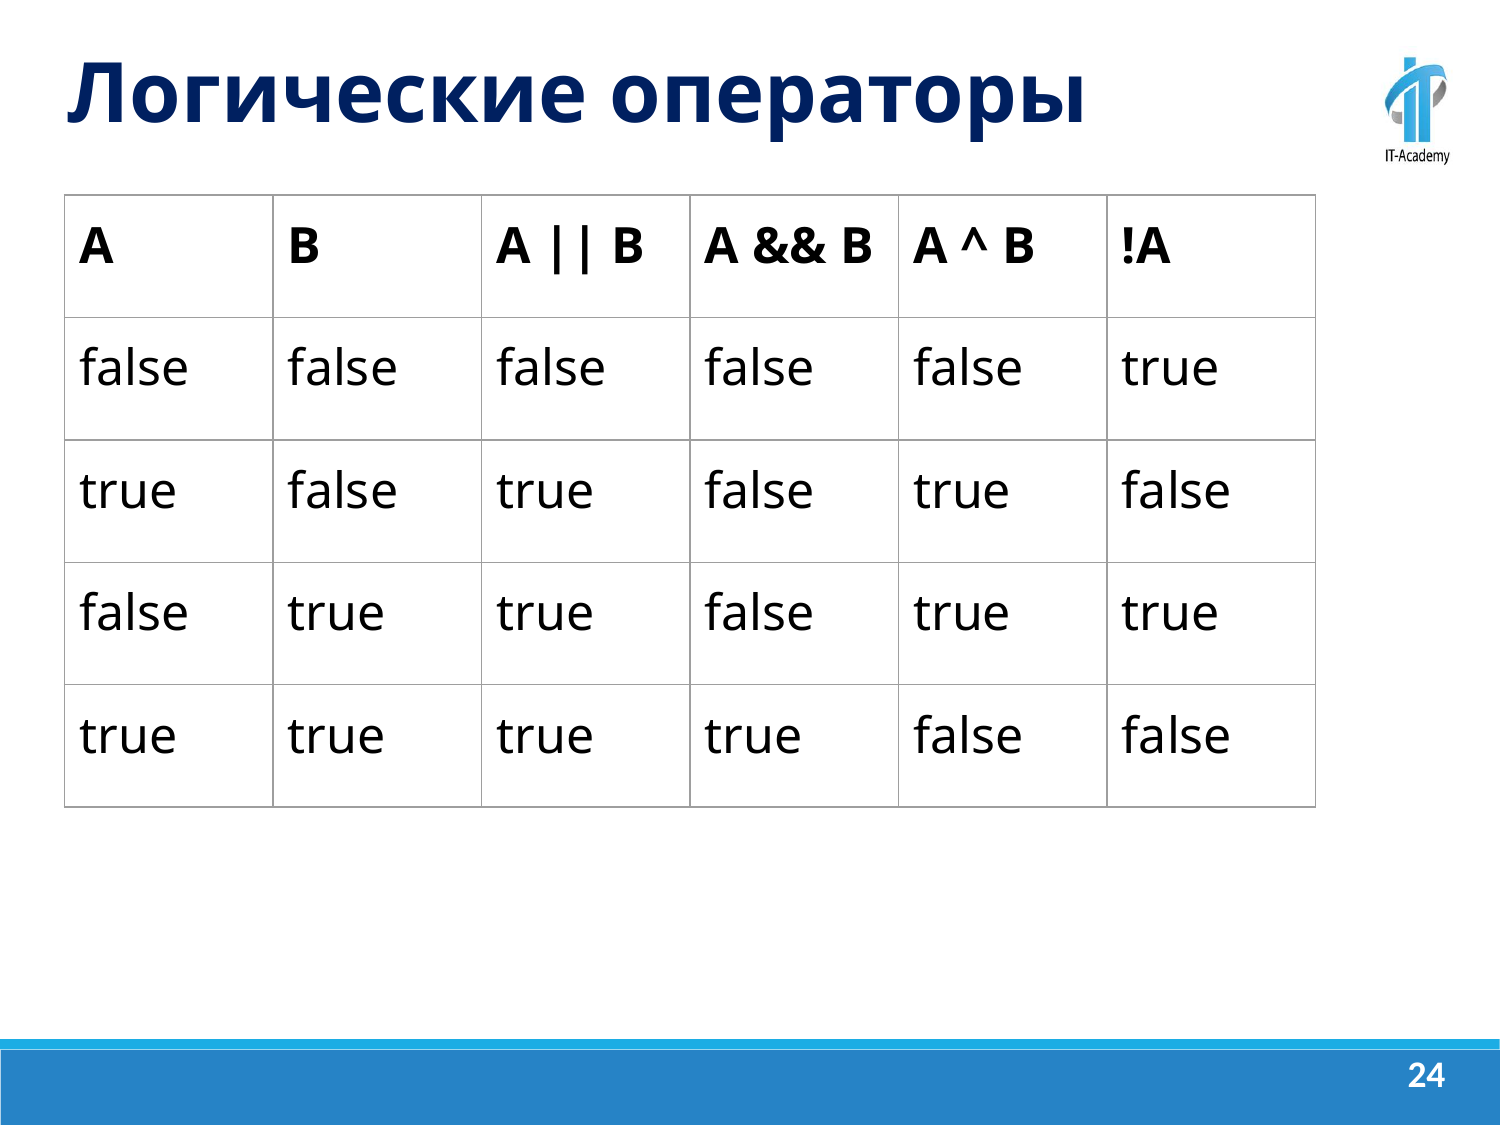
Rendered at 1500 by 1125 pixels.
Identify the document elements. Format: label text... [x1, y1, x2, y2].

table_cell true [1108, 318, 1315, 439]
table_cell true [1108, 563, 1315, 684]
table_header A [65, 196, 272, 317]
table_cell false [899, 685, 1106, 806]
table_cell false [274, 318, 481, 439]
table_header A || B [482, 196, 689, 317]
table_cell false [65, 318, 272, 439]
table_cell false [274, 441, 481, 562]
table_cell true [482, 563, 689, 684]
picture [1372, 46, 1461, 167]
table_cell false [691, 563, 898, 684]
table_cell true [274, 563, 481, 684]
table_cell true [65, 441, 272, 562]
table_cell true [691, 685, 898, 806]
table_header A && B [691, 196, 898, 317]
table_cell true [482, 685, 689, 806]
text_box ‹#› [1390, 1042, 1463, 1103]
table_cell true [482, 441, 689, 562]
table_cell false [1108, 441, 1315, 562]
table_cell true [65, 685, 272, 806]
table_cell false [1108, 685, 1315, 806]
table_header B [274, 196, 481, 317]
table_cell true [899, 563, 1106, 684]
table_cell true [274, 685, 481, 806]
text_box Логические операторы [53, 41, 1376, 137]
table_header A ^ B [899, 196, 1106, 317]
table_cell false [899, 318, 1106, 439]
table_cell true [899, 441, 1106, 562]
table_header !A [1108, 196, 1315, 317]
table_cell false [691, 318, 898, 439]
table_cell false [65, 563, 272, 684]
table_cell false [482, 318, 689, 439]
table_cell false [691, 441, 898, 562]
